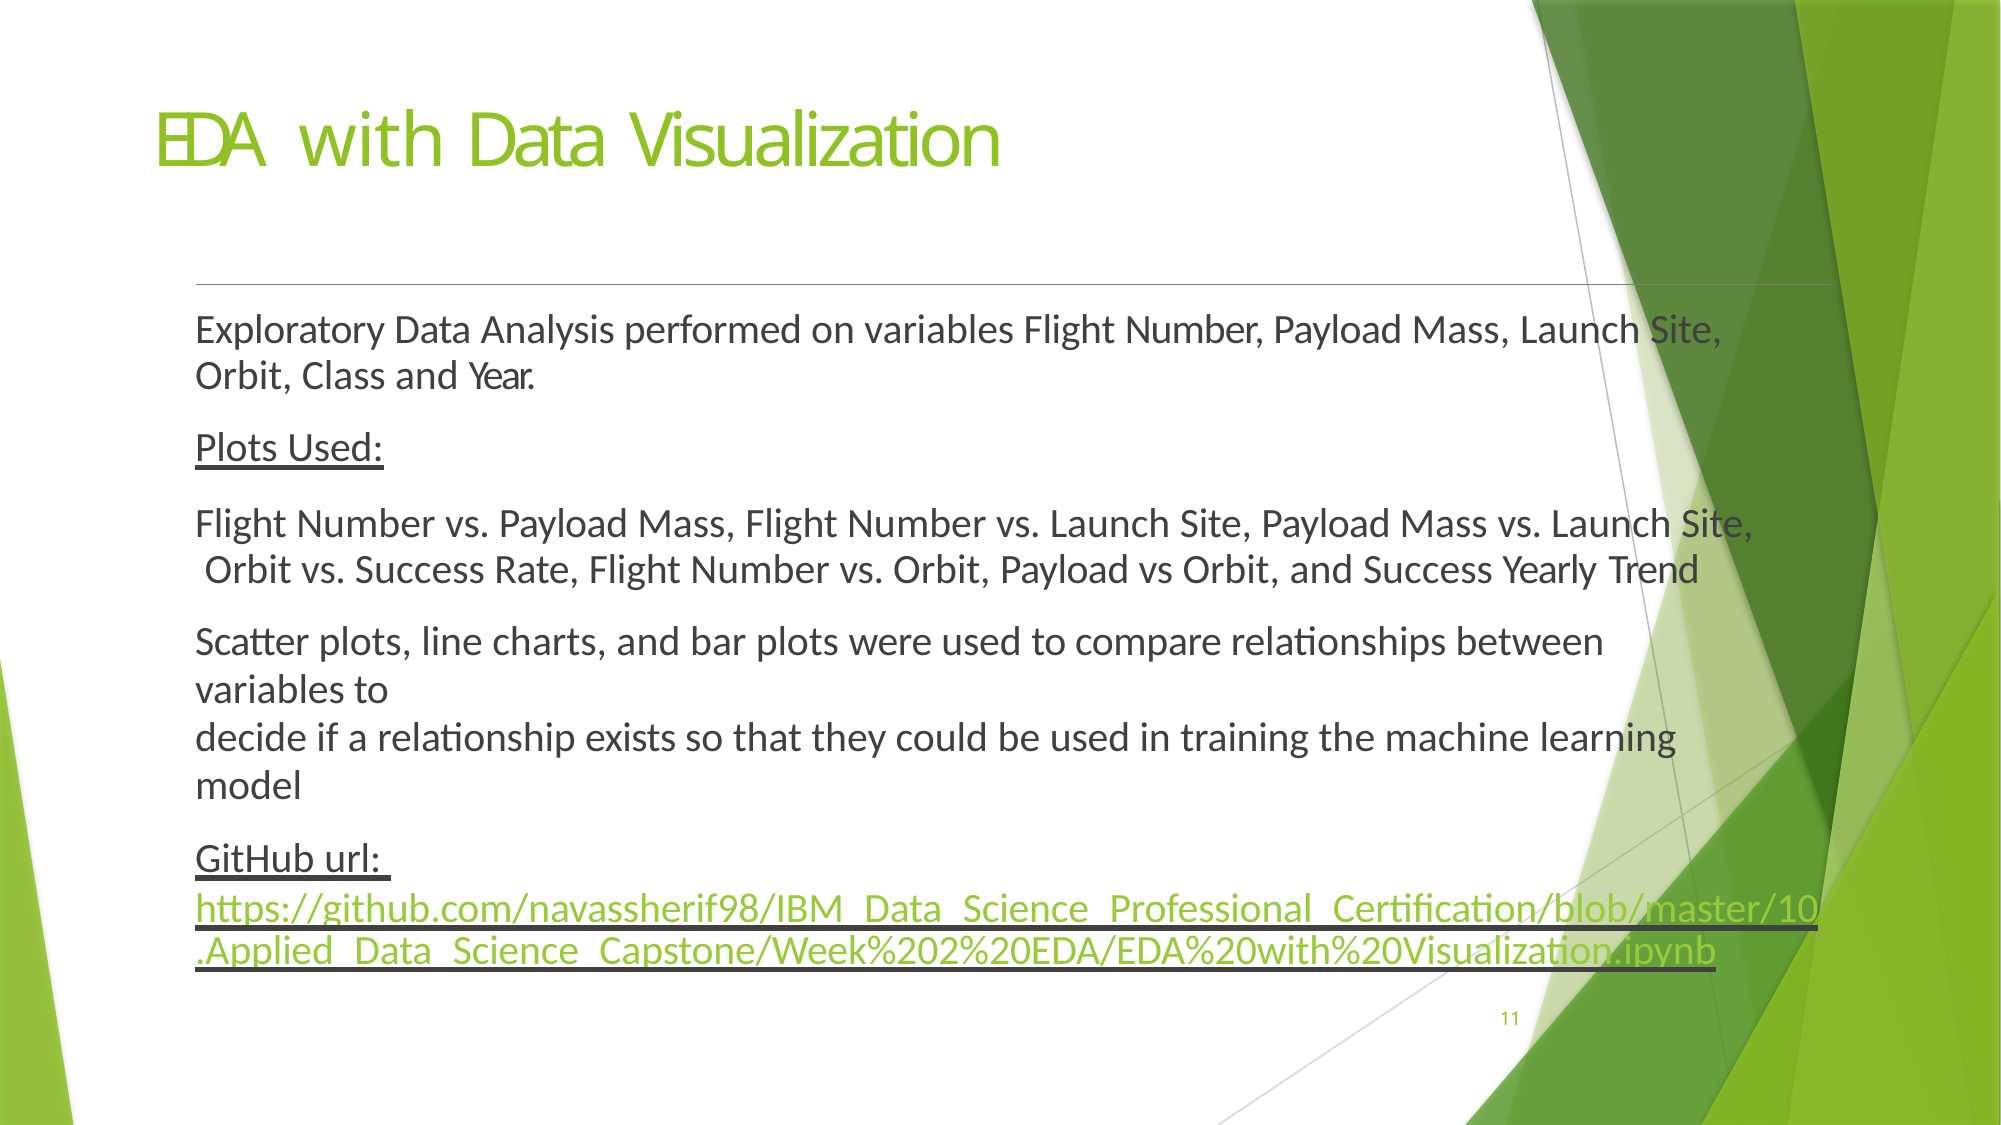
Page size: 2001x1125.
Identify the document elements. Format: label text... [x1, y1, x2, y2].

slide_number 11 [1409, 931, 1522, 1125]
title EDA with Data Visualization [150, 89, 1223, 280]
text_box Exploratory Data Analysis performed on variables Flight Number, Payload Mass, Launch Site, Orbit, Class and Year. Plots Used: Flight Number vs. Payload Mass, Flight Number vs. Launch Site, Payload Mass vs. Launch Site, Orbit vs. Success Rate, Flight Number vs. Orbit, Payload vs Orbit, and Success Yearly Trend Scatter plots, line charts, and bar plots were used to compare relationships between variables to decide if a relationship exists so that they could be used in training the machine learning model GitHub url: https://github.com/navassherif98/IBM_Data_Science_Professional_Certification/blob/master/10.Applied_Data_Science_Capstone/Week%202%20EDA/EDA%20with%20Visualization.ipynb [192, 299, 1828, 931]
